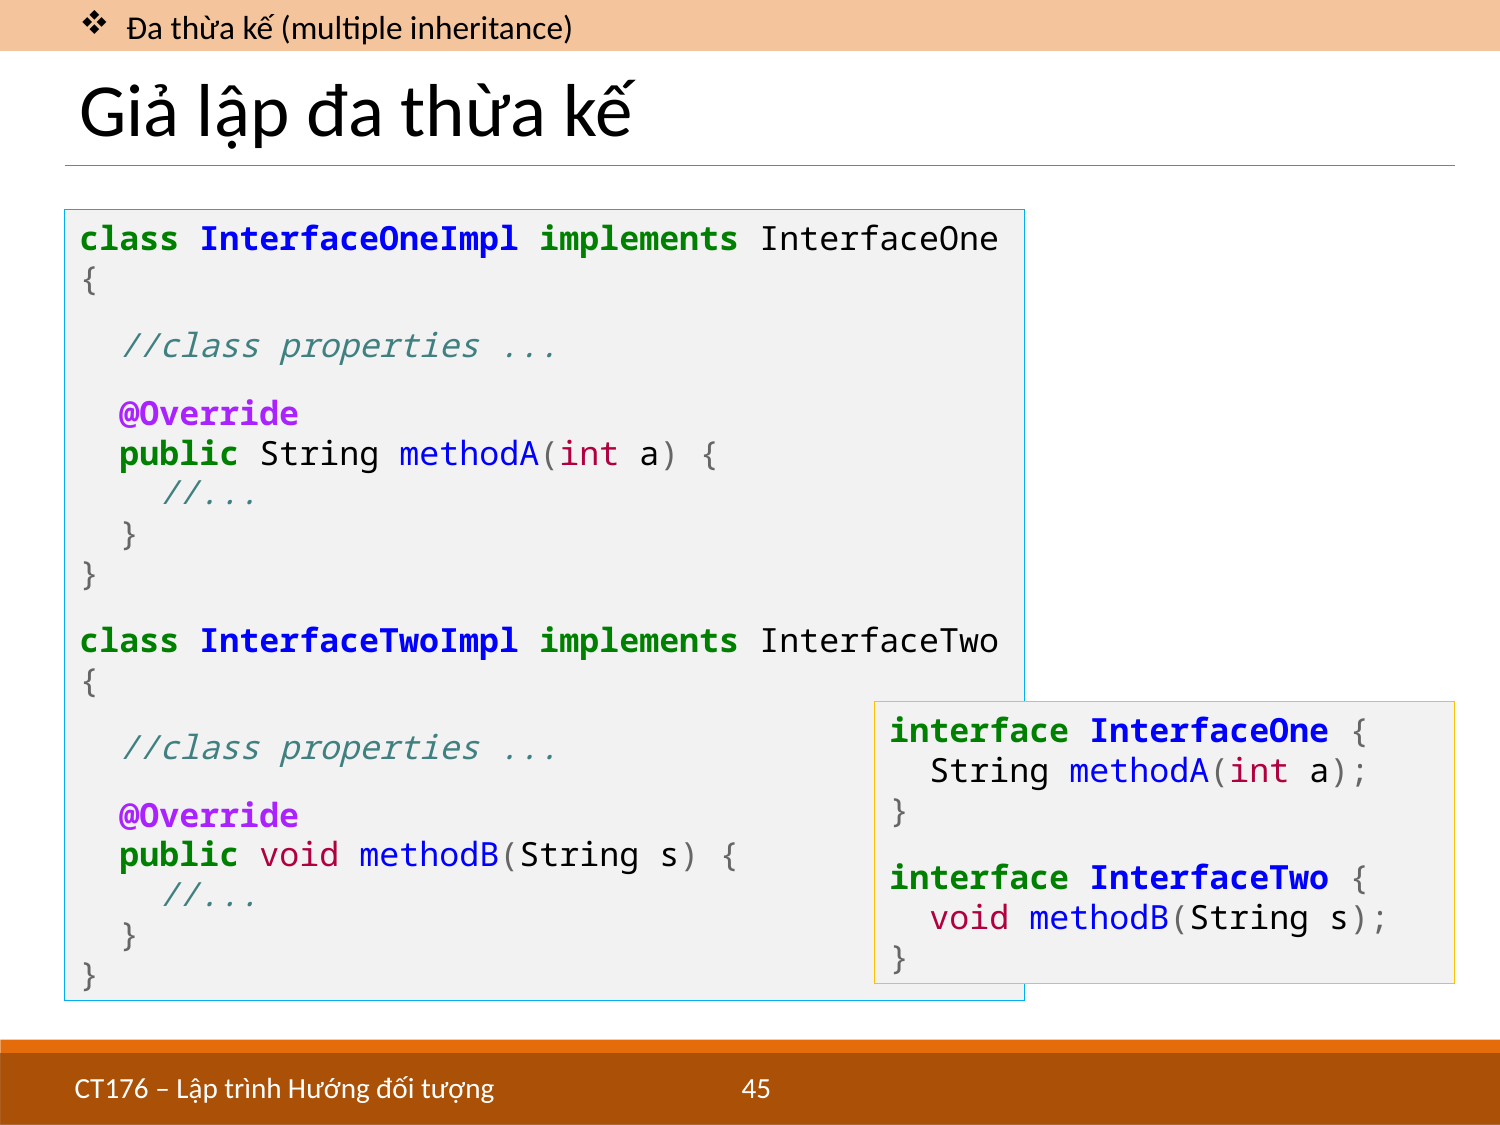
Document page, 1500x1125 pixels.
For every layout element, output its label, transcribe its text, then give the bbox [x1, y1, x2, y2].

slide_number Đa thừa kế (multiple inheritance) [64, 3, 1353, 51]
text_box interface InterfaceOne { String methodA(int a); } interface InterfaceTwo { void methodB(String s); } [874, 701, 1455, 984]
title Giả lập đa thừa kế [64, 59, 1455, 165]
text_box class InterfaceOneImpl implements InterfaceOne { //class properties ... @Override public String methodA(int a) { //... } } class InterfaceTwoImpl implements InterfaceTwo { //class properties ... @Override public void methodB(String s) { //... } } [64, 209, 1025, 1001]
